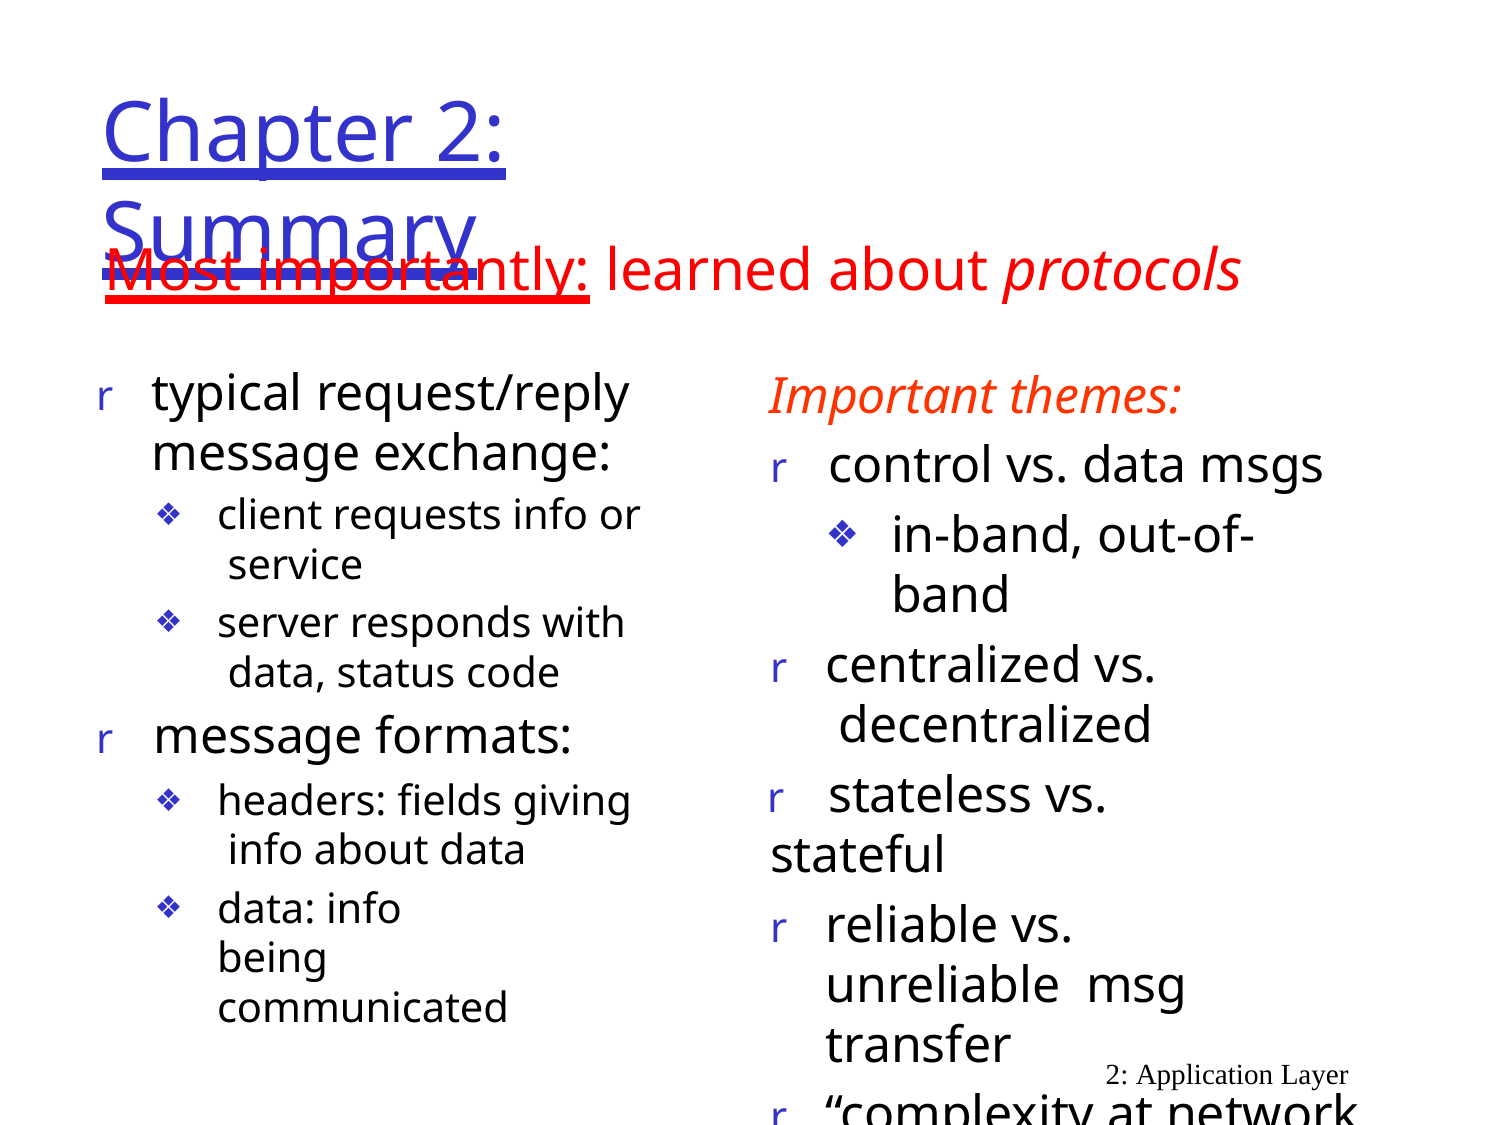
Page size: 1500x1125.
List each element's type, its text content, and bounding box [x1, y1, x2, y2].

text_box Important themes: r control vs. data msgs in-band, out-of-band r centralized vs. decentralized r stateless vs. stateful r reliable vs. unreliable msg transfer r “complexity at network edge” [767, 351, 1374, 1125]
text_box Most importantly: learned about protocols [102, 229, 1254, 302]
text_box r typical request/reply message exchange: client requests info or service server responds with data, status code r message formats: headers: fields giving info about data data: info being communicated [94, 356, 653, 1031]
title Chapter 2: Summary [99, 75, 896, 278]
